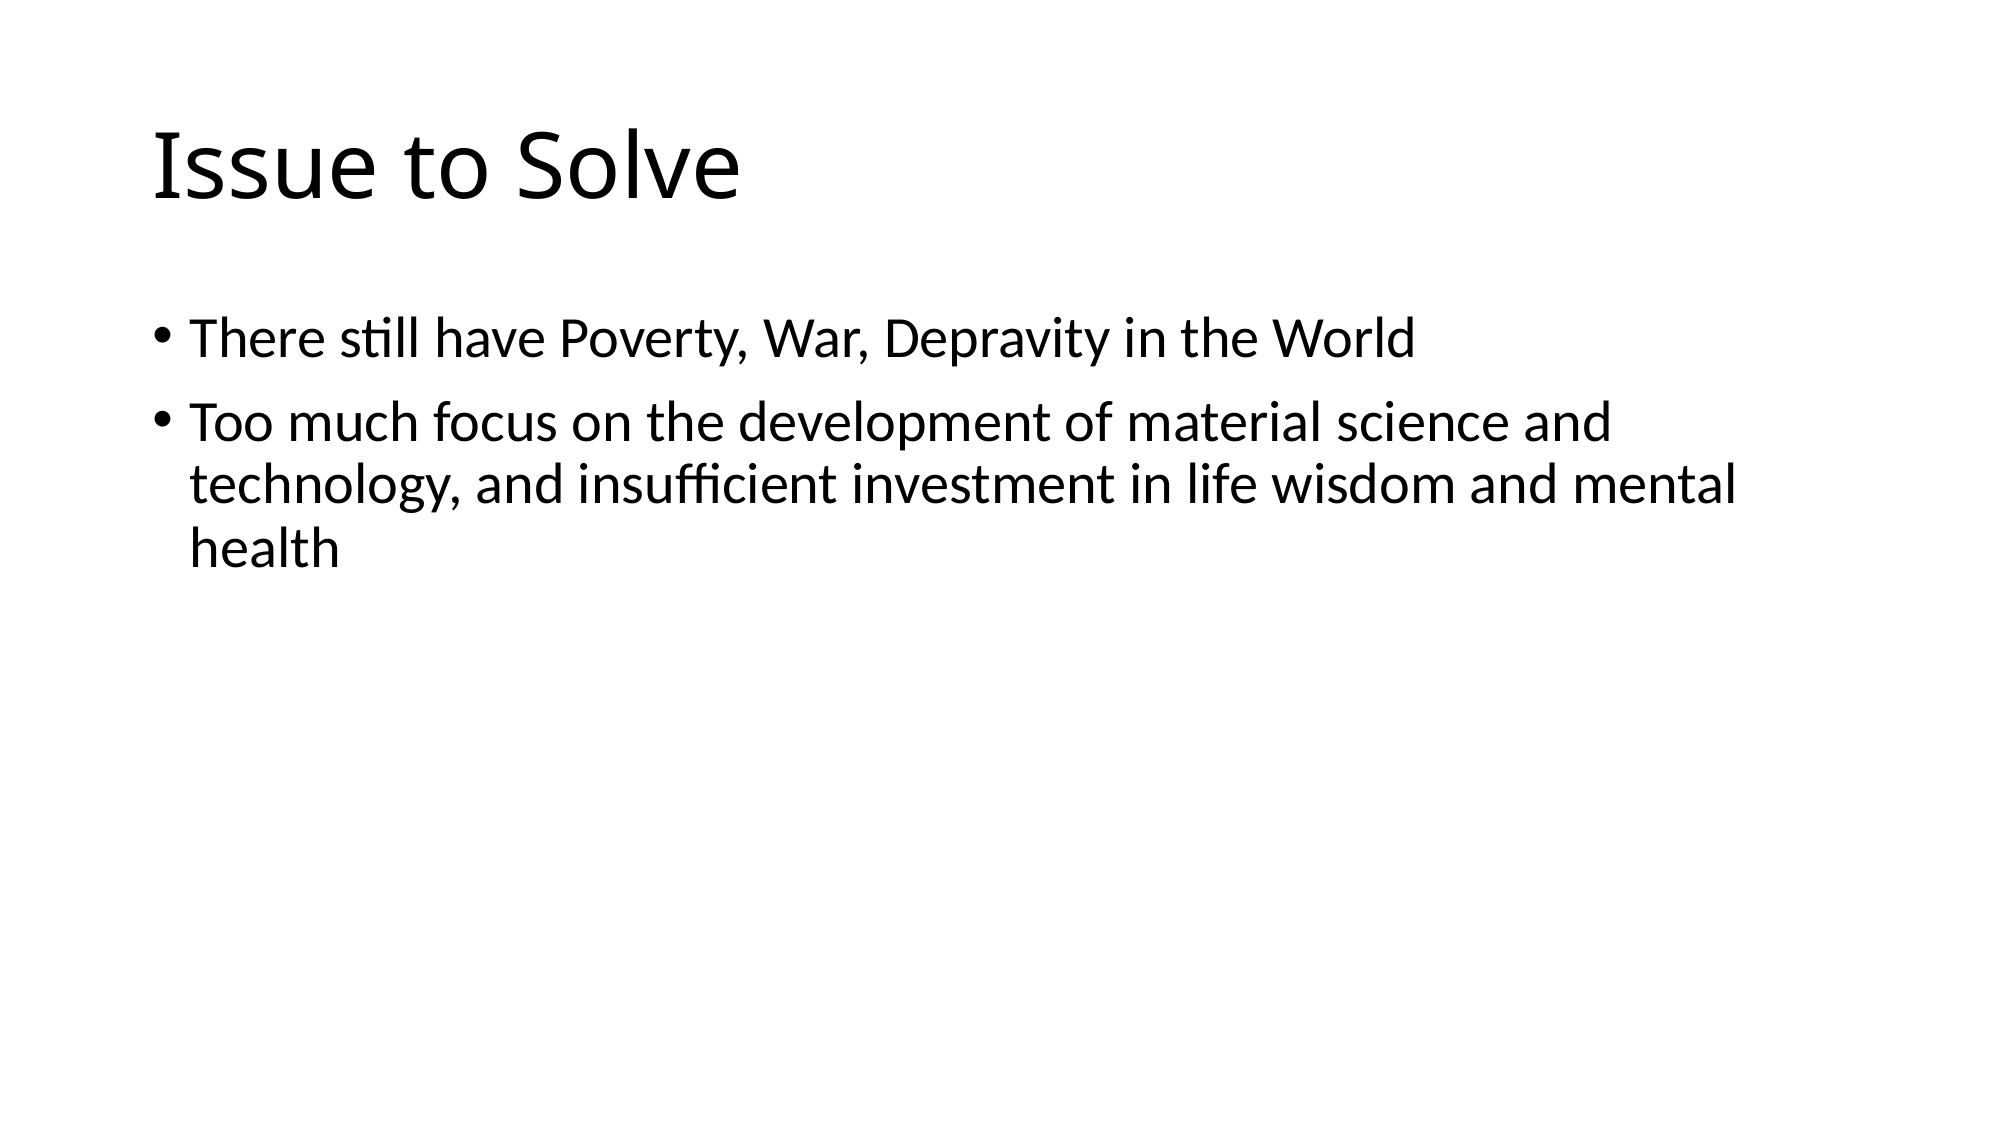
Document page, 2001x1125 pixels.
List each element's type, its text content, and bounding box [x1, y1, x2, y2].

title Issue to Solve [137, 59, 1863, 278]
list There still have Poverty, War, Depravity in the World Too much focus on the development of material science and technology, and insufficient investment in life wisdom and mental health [137, 299, 1863, 1014]
